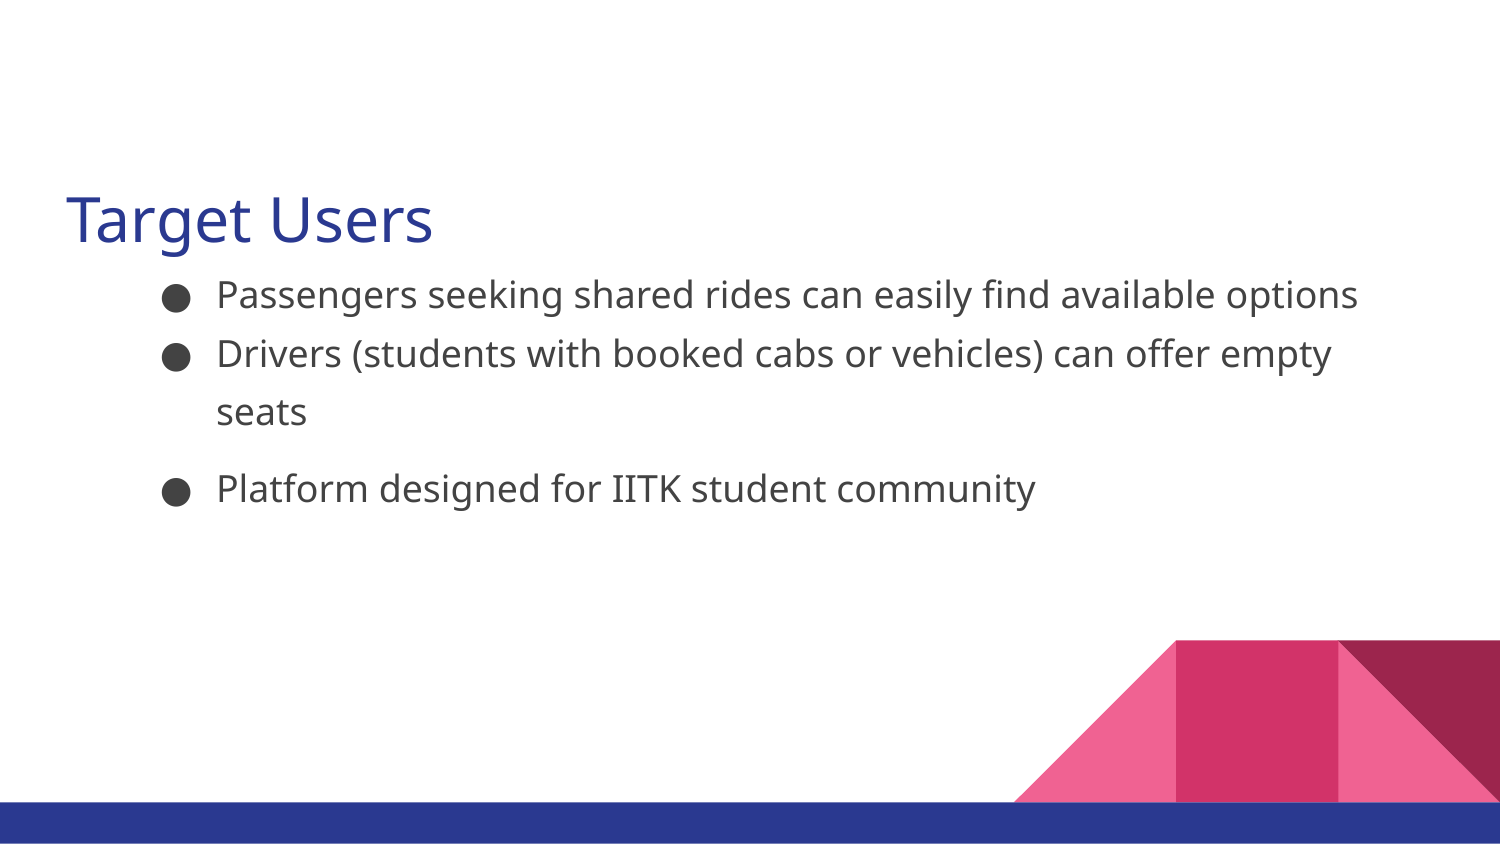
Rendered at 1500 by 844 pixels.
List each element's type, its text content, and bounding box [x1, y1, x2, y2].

list Target Users Passengers seeking shared rides can easily find available options Drivers (students with booked cabs or vehicles) can offer empty seats Platform designed for IITK student community [51, 75, 1449, 750]
